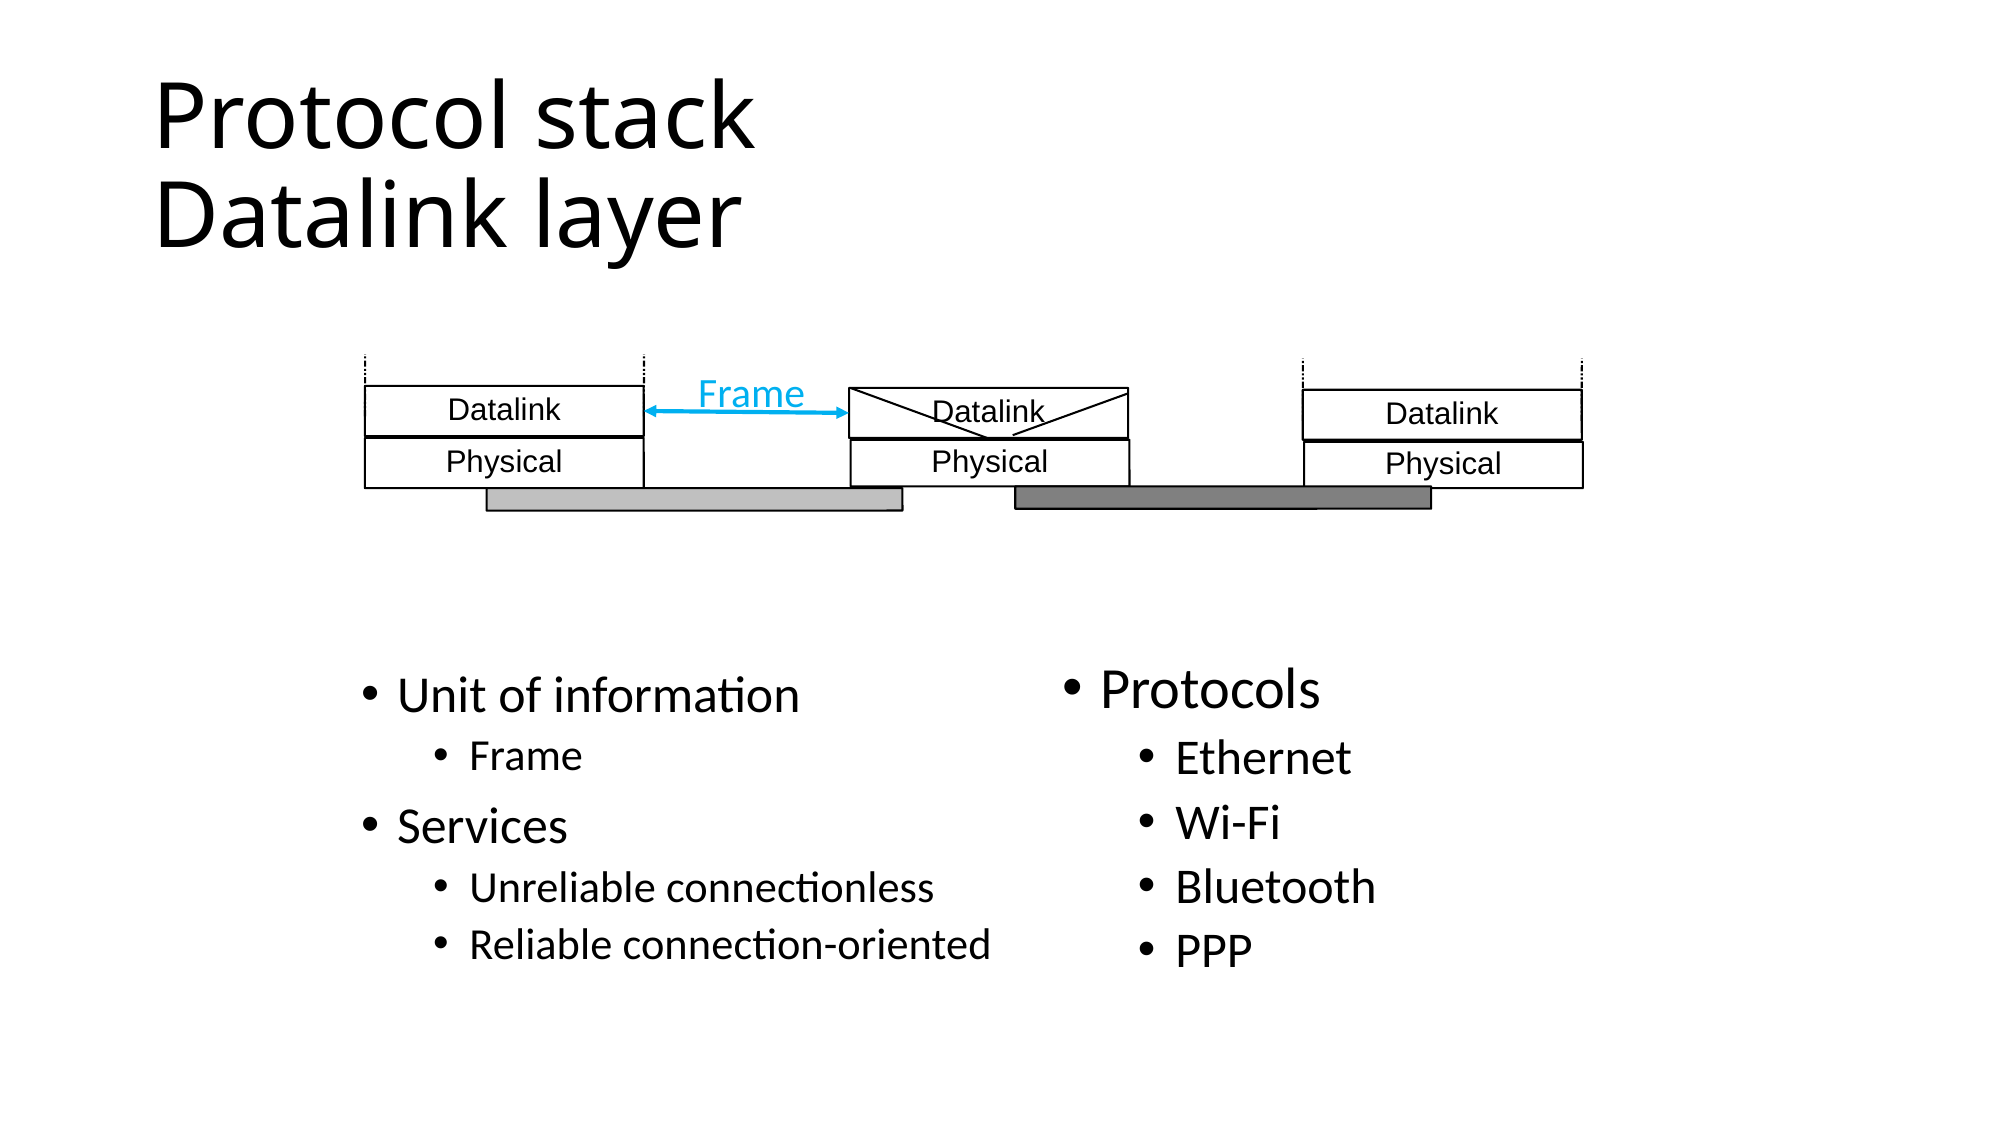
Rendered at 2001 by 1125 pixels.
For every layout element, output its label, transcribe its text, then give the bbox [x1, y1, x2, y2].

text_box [850, 439, 1130, 487]
text_box [486, 488, 903, 511]
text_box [364, 385, 644, 437]
list Unit of information Frame Services Unreliable connectionless Reliable connection-oriented [346, 659, 1047, 979]
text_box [1303, 441, 1584, 489]
text_box Frame [683, 358, 821, 410]
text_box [848, 387, 1129, 438]
text_box Protocols Ethernet Wi-Fi Bluetooth PPP [1047, 650, 2000, 1125]
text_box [1302, 389, 1582, 440]
text_box [1015, 486, 1432, 509]
title Protocol stack Datalink layer [137, 59, 1863, 278]
text_box Frame [683, 413, 821, 424]
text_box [364, 437, 644, 489]
